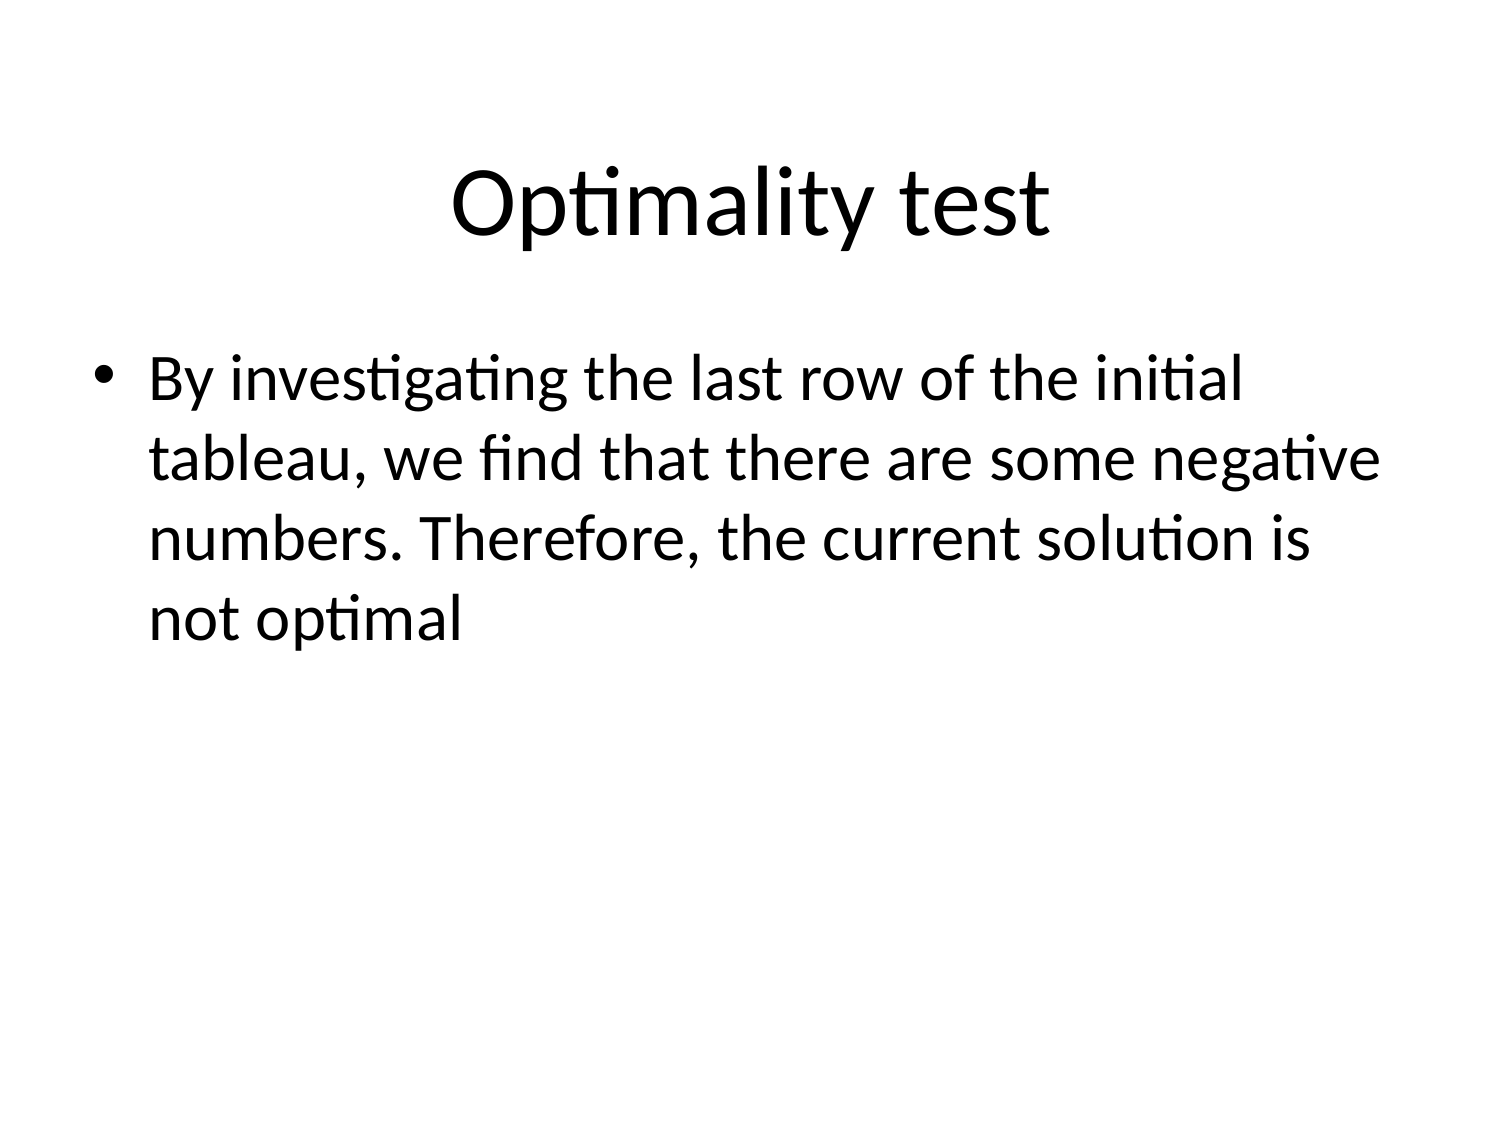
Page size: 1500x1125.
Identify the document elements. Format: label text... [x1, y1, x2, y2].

title Optimality test [76, 101, 1427, 290]
list By investigating the last row of the initial tableau, we find that there are some negative numbers. Therefore, the current solution is not optimal [77, 326, 1428, 1069]
